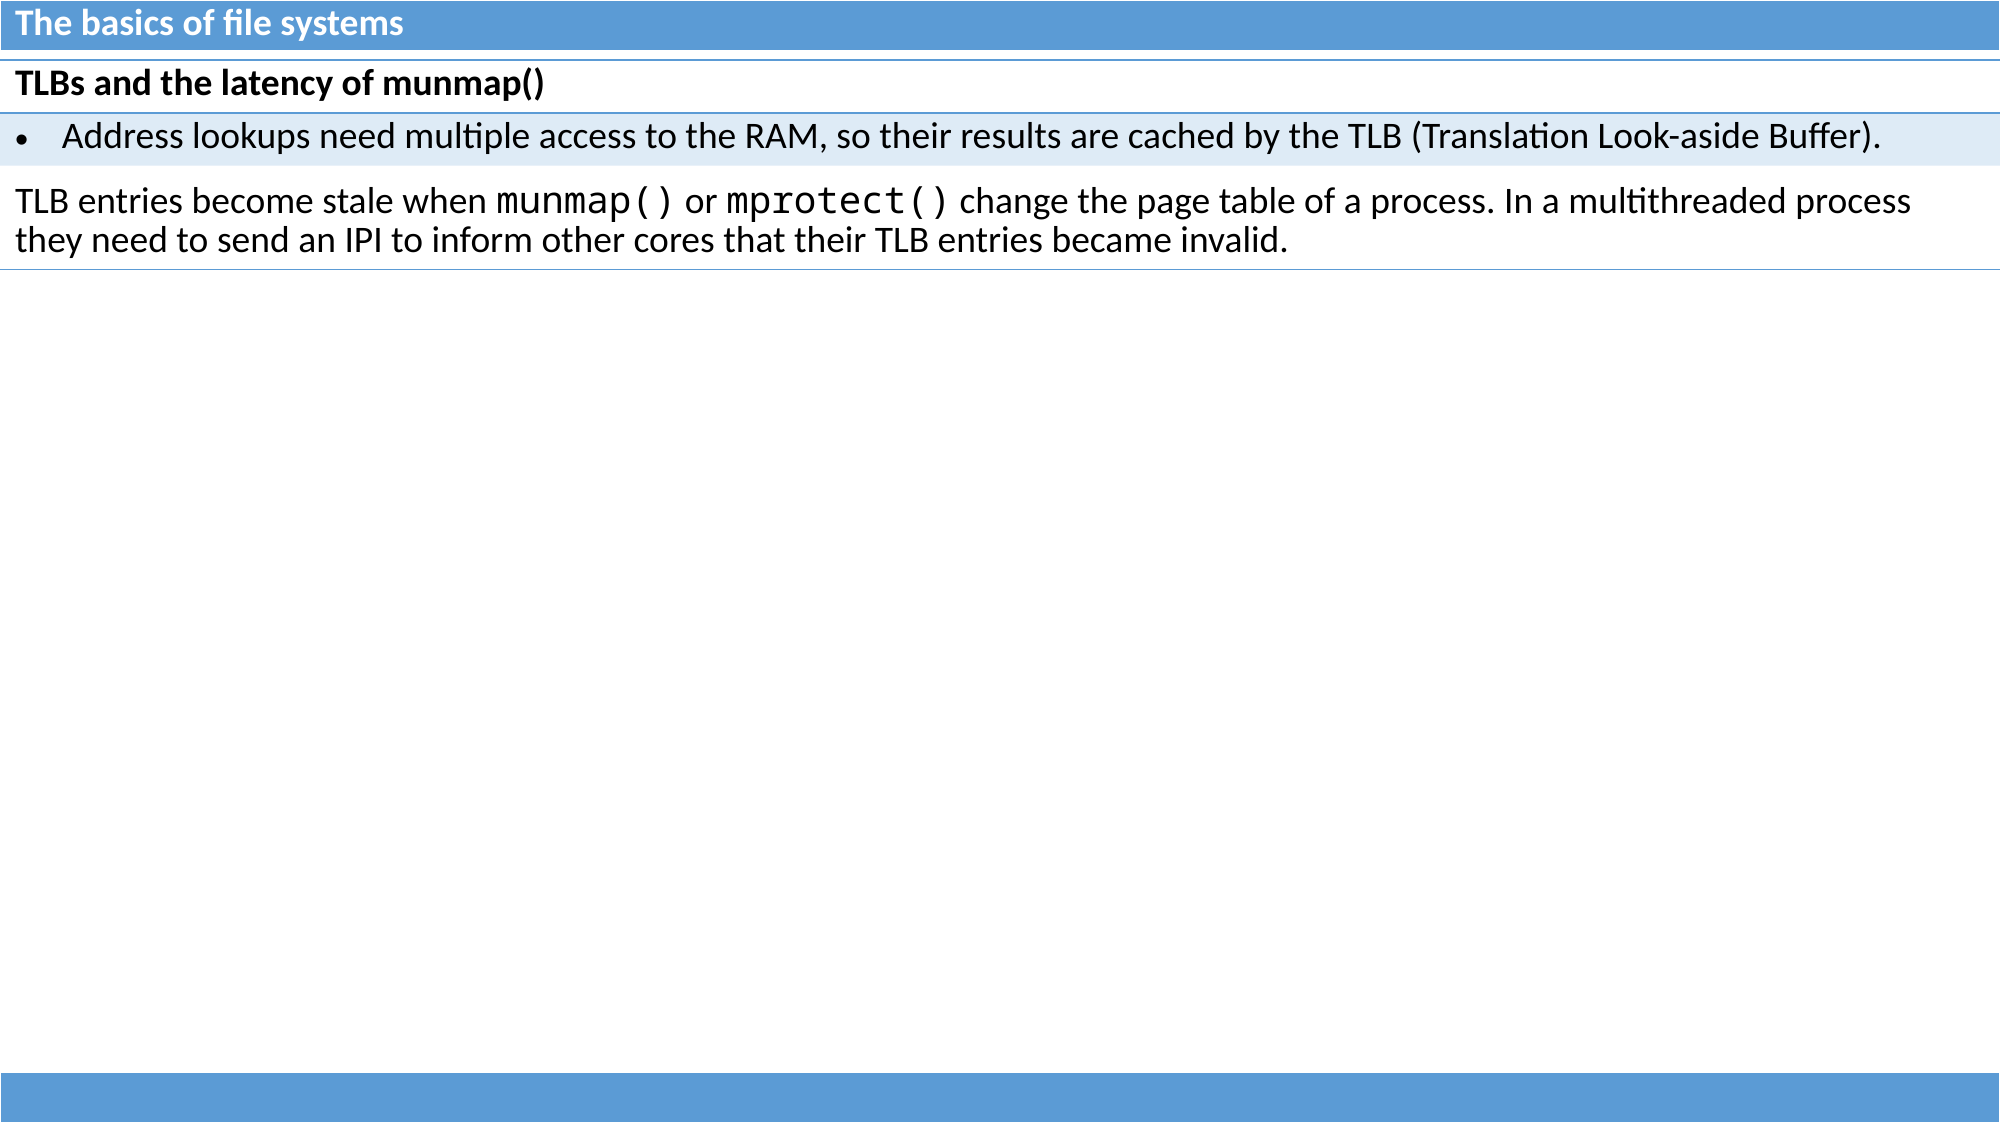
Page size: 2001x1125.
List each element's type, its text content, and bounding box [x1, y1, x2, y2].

table_header [1, 1073, 1999, 1122]
table_cell TLB entries become stale when munmap() or mprotect() change the page table of a process. In a multithreaded process they need to send an IPI to inform other cores that their TLB entries became invalid. [0, 166, 2000, 269]
table_header The basics of file systems [1, 1, 1999, 50]
table_header TLBs and the latency of munmap() [0, 61, 2000, 112]
table_cell Address lookups need multiple access to the RAM, so their results are cached by the TLB (Translation Look-aside Buffer). [0, 114, 2000, 166]
